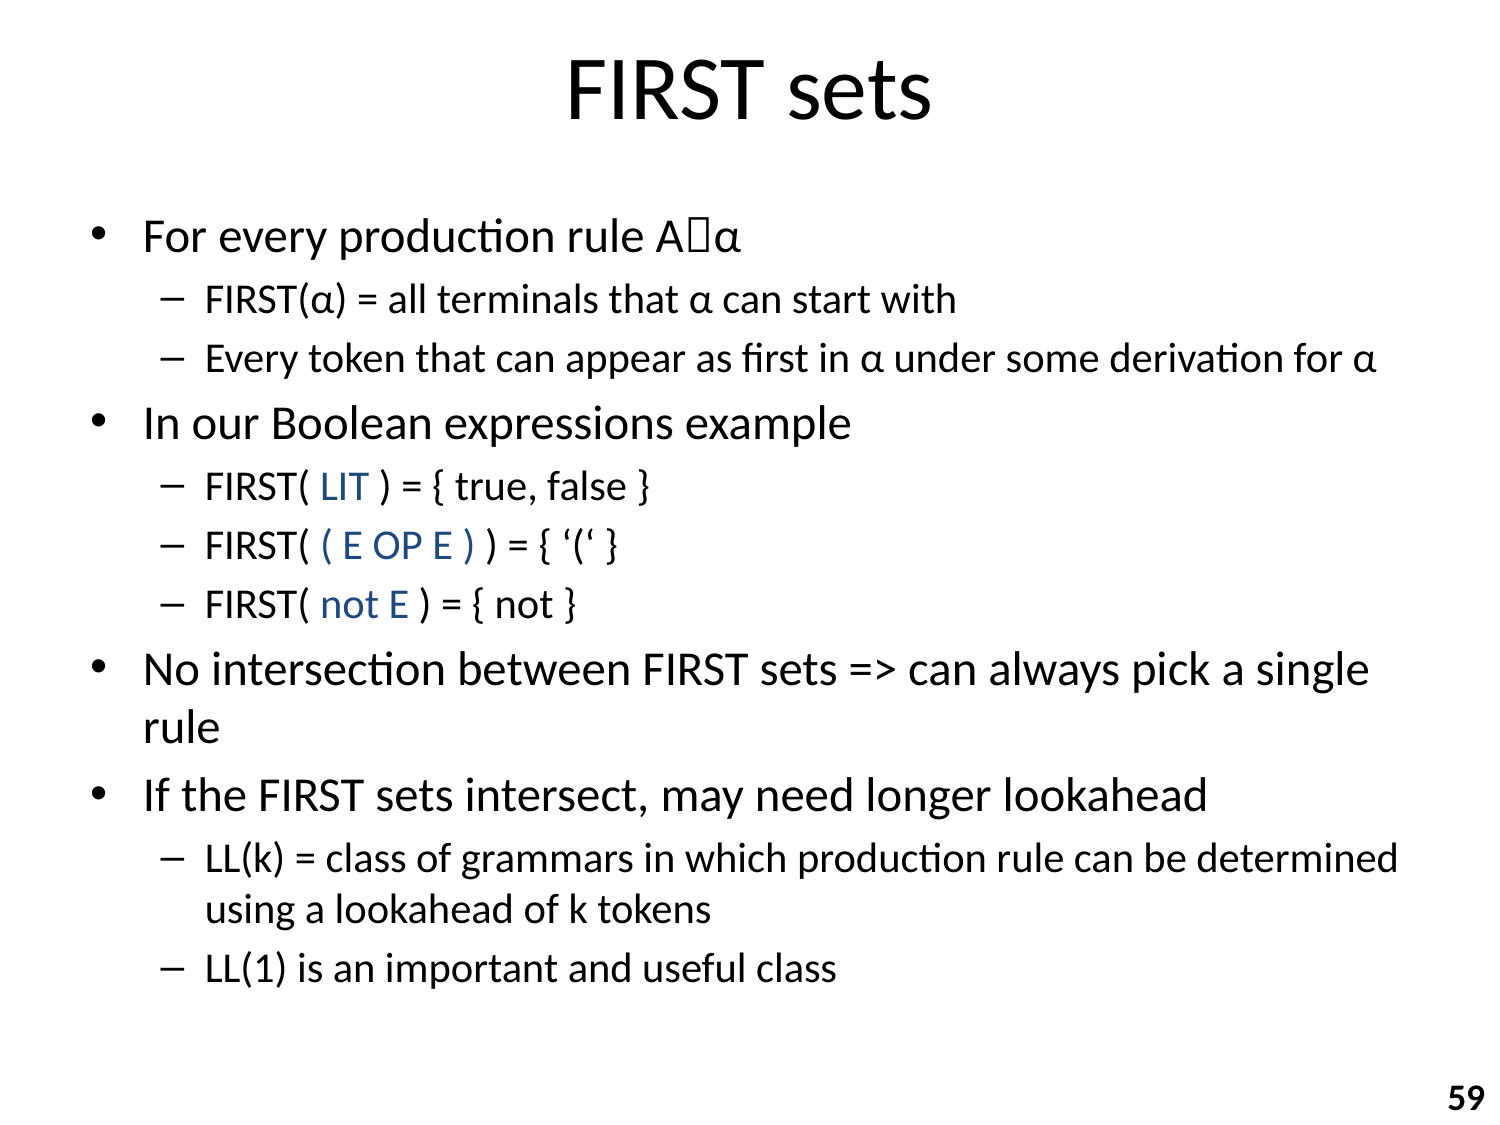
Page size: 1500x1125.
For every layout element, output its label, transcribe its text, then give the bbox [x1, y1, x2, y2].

title FIRST sets [75, 19, 1425, 147]
list For every production rule Aα FIRST(α) = all terminals that α can start with Every token that can appear as first in α under some derivation for α In our Boolean expressions example FIRST( LIT ) = { true, false } FIRST( ( E OP E ) ) = { ‘(‘ } FIRST( not E ) = { not } No intersection between FIRST sets => can always pick a single rule If the FIRST sets intersect, may need longer lookahead LL(k) = class of grammars in which production rule can be determined using a lookahead of k tokens LL(1) is an important and useful class [75, 196, 1425, 1005]
slide_number 59 [1423, 1065, 1500, 1125]
